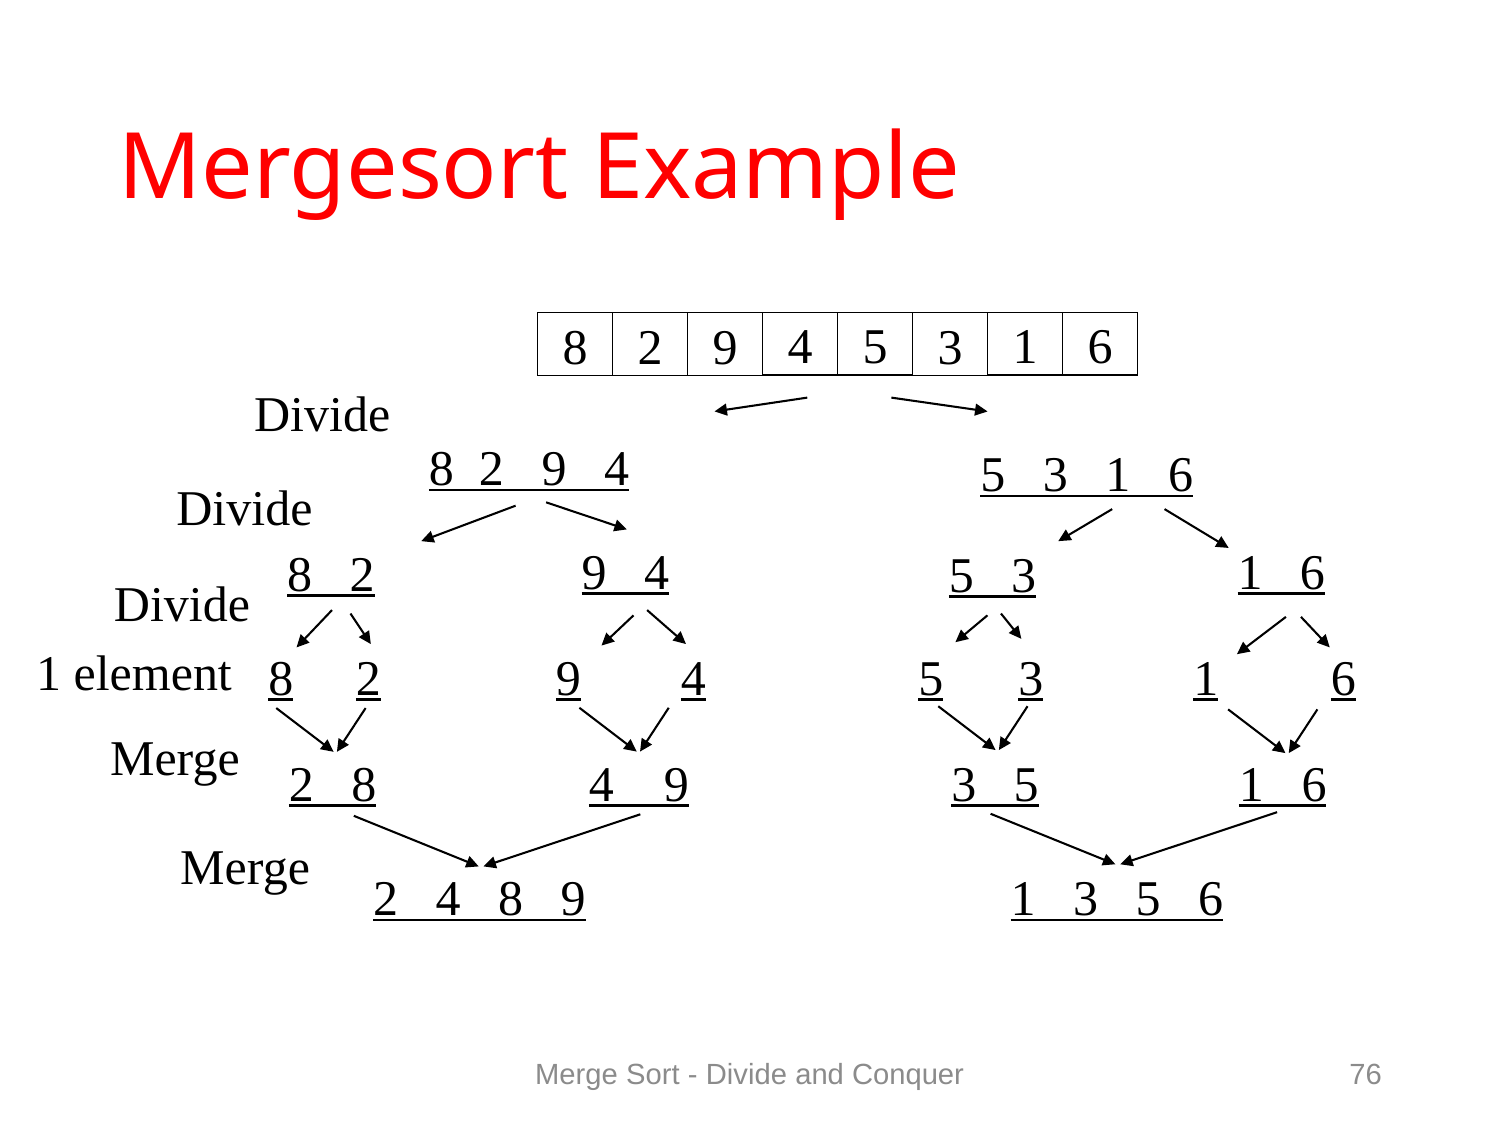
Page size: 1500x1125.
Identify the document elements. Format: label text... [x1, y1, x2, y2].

text_box 8 2 9 4 [414, 428, 644, 504]
text_box Merge [165, 827, 325, 902]
text_box [350, 613, 371, 644]
text_box [1120, 812, 1278, 867]
text_box [1058, 509, 1113, 542]
text_box 8 [537, 312, 612, 376]
text_box [938, 706, 996, 751]
text_box 1 element [21, 633, 247, 708]
text_box [601, 615, 634, 646]
text_box 4 [762, 312, 837, 375]
text_box 1 6 [1222, 531, 1341, 607]
text_box 5 3 1 6 [965, 434, 1208, 509]
text_box [353, 815, 479, 868]
text_box 8 2 9 4 5 3 1 6 [253, 637, 1371, 713]
text_box [276, 707, 334, 752]
text_box 9 4 [566, 531, 685, 607]
text_box [998, 706, 1028, 751]
text_box 5 [837, 312, 912, 375]
text_box [579, 707, 637, 752]
text_box [990, 813, 1116, 866]
text_box [421, 505, 516, 543]
text_box [296, 610, 333, 648]
text_box [891, 397, 988, 416]
text_box 9 [687, 312, 763, 376]
text_box Divide [99, 564, 266, 639]
slide_number 76 [1059, 1042, 1397, 1103]
text_box 2 8 4 9 3 5 1 6 [236, 743, 1342, 819]
text_box 6 [1062, 312, 1138, 375]
text_box 1 [987, 312, 1062, 375]
text_box 2 [612, 312, 687, 376]
text_box Merge [95, 717, 255, 793]
text_box [1236, 616, 1286, 655]
text_box Divide [161, 467, 328, 543]
text_box [546, 502, 627, 532]
text_box Divide [239, 373, 406, 449]
text_box [1164, 509, 1229, 548]
text_box [955, 615, 988, 643]
text_box 2 4 8 9 1 3 5 6 [258, 858, 1239, 933]
text_box [647, 610, 686, 644]
title Mergesort Example [103, 59, 1397, 278]
text_box [336, 708, 366, 752]
text_box [1288, 709, 1318, 754]
text_box 3 [912, 312, 988, 376]
text_box [1300, 616, 1330, 648]
text_box [1000, 613, 1022, 639]
text_box [714, 397, 808, 416]
text_box 8 2 [272, 533, 390, 609]
text_box [483, 814, 641, 869]
footer Merge Sort - Divide and Conquer [496, 1042, 1004, 1103]
text_box 5 3 [934, 534, 1052, 610]
text_box [640, 707, 669, 752]
text_box [1228, 709, 1286, 754]
